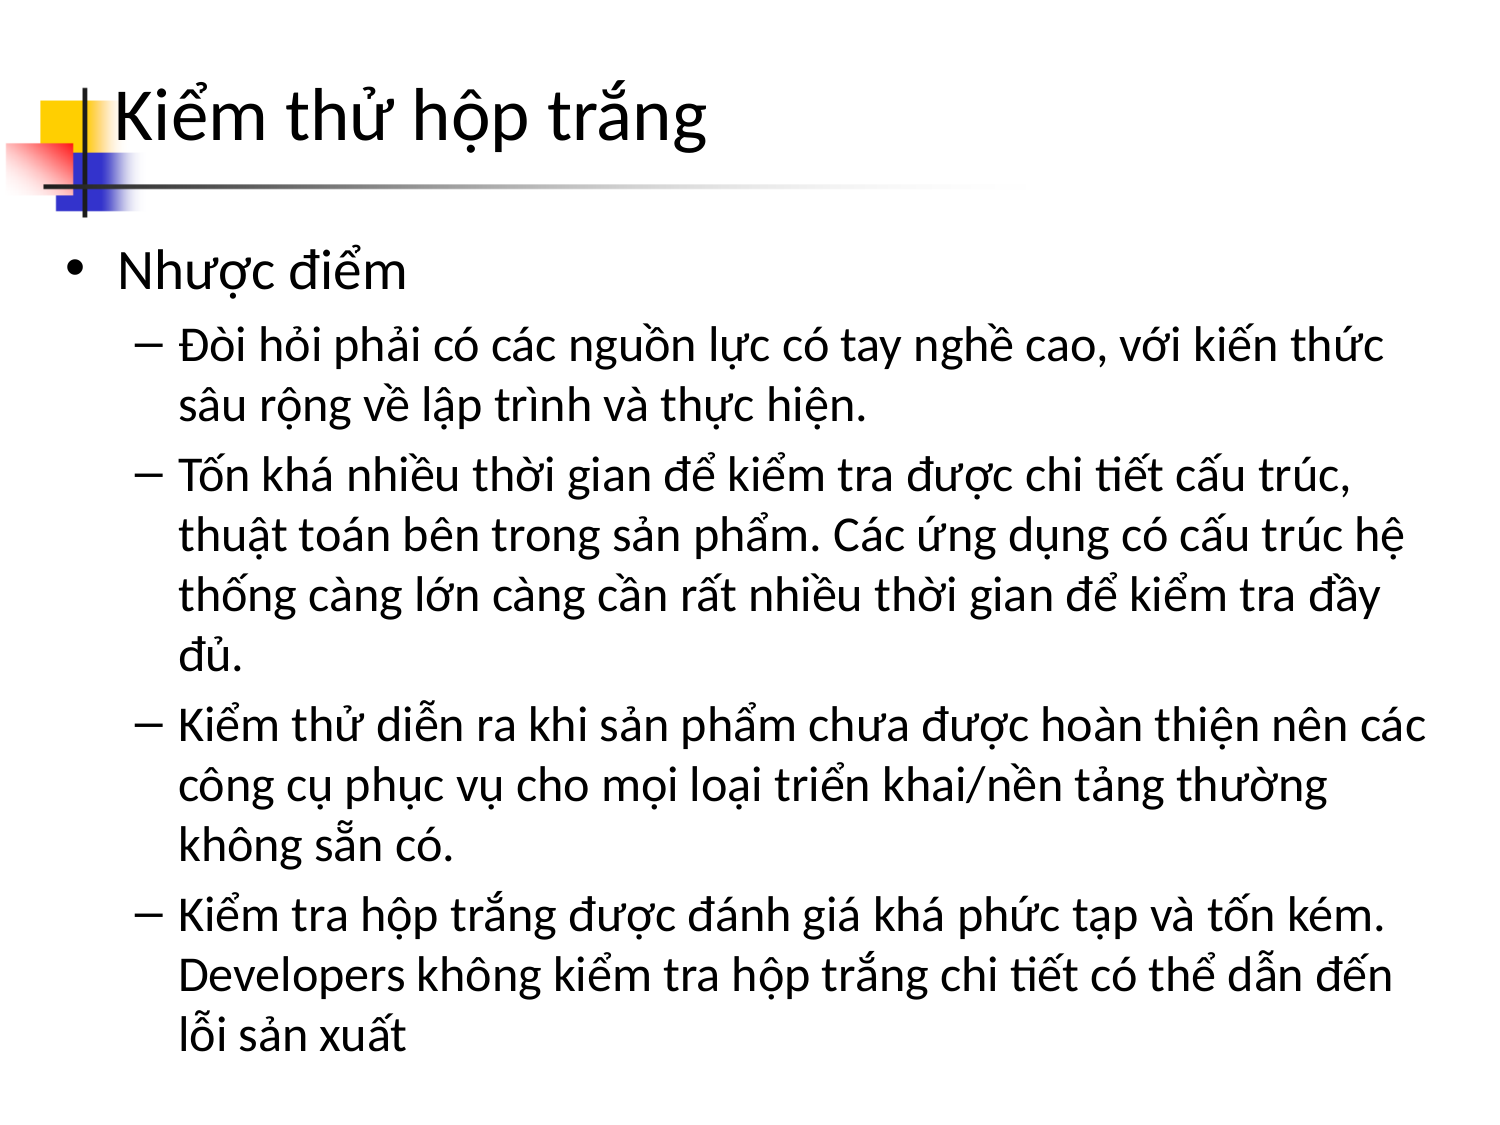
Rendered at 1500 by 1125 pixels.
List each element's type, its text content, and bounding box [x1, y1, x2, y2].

picture [0, 74, 1091, 232]
title Kiểm thử hộp trắng [99, 45, 1425, 175]
list Nhược điểm Đòi hỏi phải có các nguồn lực có tay nghề cao, với kiến thức sâu rộng về lập trình và thực hiện. Tốn khá nhiều thời gian để kiểm tra được chi tiết cấu trúc, thuật toán bên trong sản phẩm. Các ứng dụng có cấu trúc hệ thống càng lớn càng cần rất nhiều thời gian để kiểm tra đầy đủ. Kiểm thử diễn ra khi sản phẩm chưa được hoàn thiện nên các công cụ phục vụ cho mọi loại triển khai/nền tảng thường không sẵn có. Kiểm tra hộp trắng được đánh giá khá phức tạp và tốn kém. Developers không kiểm tra hộp trắng chi tiết có thể dẫn đến lỗi sản xuất [50, 224, 1463, 1075]
